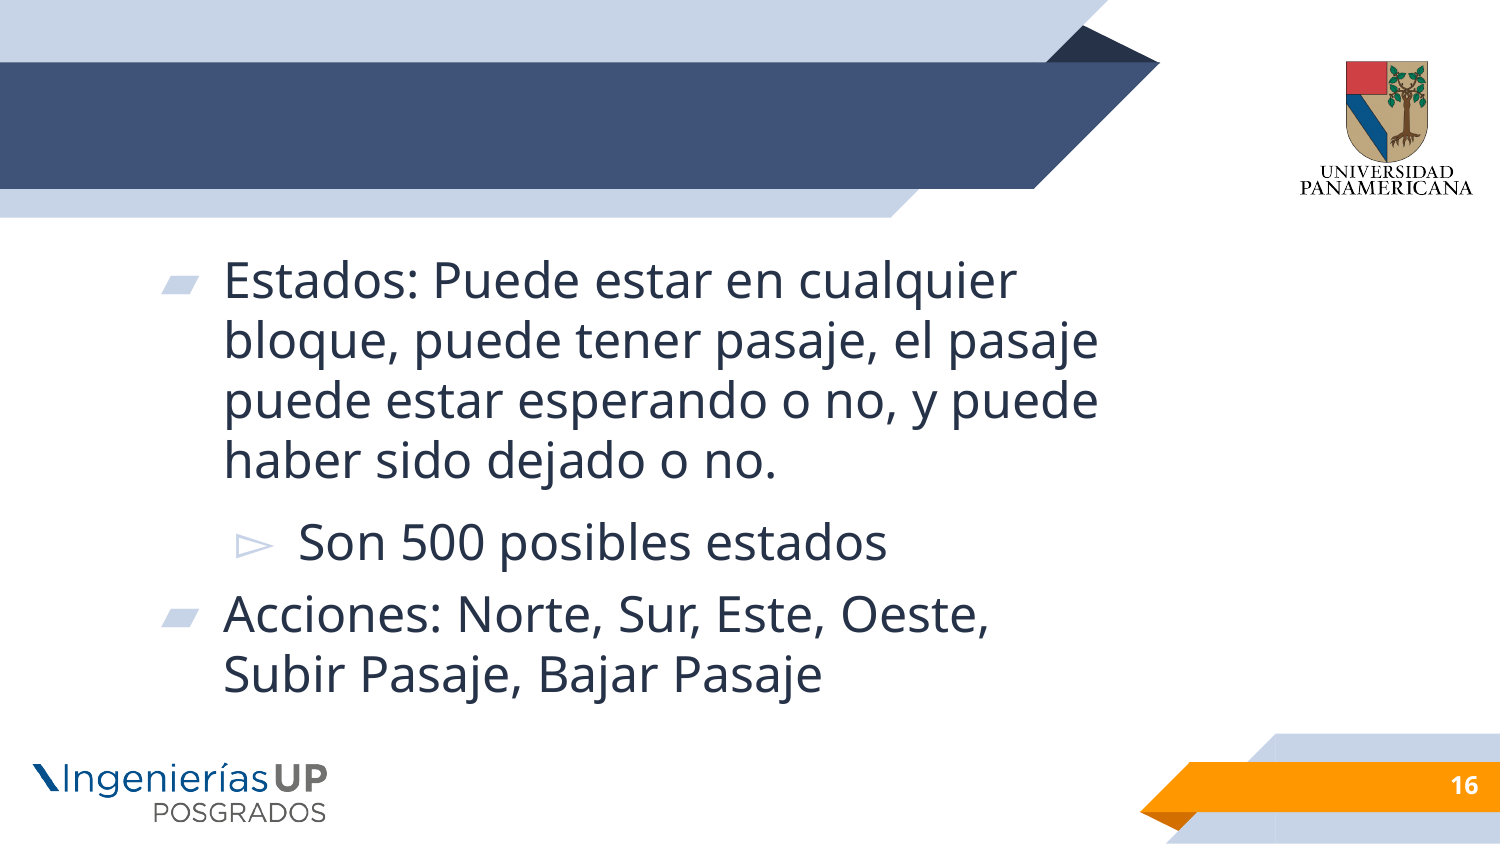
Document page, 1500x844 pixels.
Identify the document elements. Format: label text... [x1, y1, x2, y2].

picture [1286, 44, 1490, 210]
slide_number 16 [1249, 760, 1494, 813]
picture [15, 737, 344, 844]
list Estados: Puede estar en cualquier bloque, puede tener pasaje, el pasaje puede estar esperando o no, y puede haber sido dejado o no. Son 500 posibles estados Acciones: Norte, Sur, Este, Oeste, Subir Pasaje, Bajar Pasaje [133, 217, 1140, 734]
